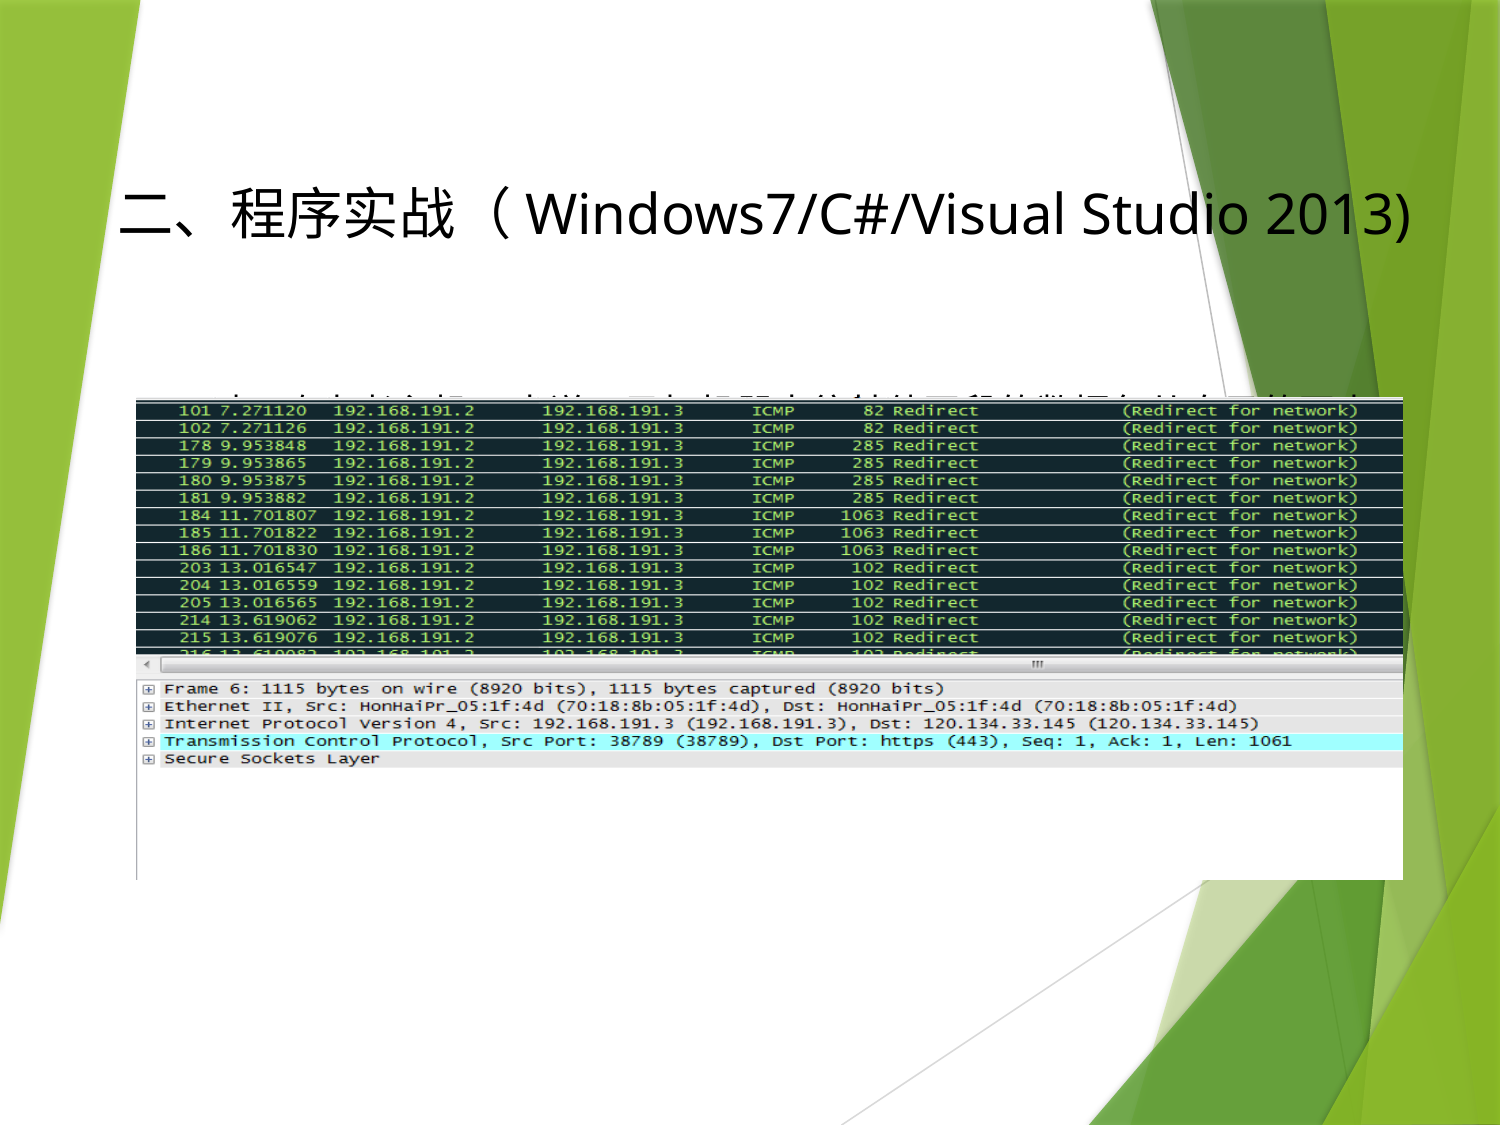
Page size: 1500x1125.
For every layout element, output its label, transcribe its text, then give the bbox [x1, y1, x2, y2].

text_box 对于攻击者主机B来说，目标机器去往其他网段的数据包从自己的网卡进来，查表后发现找到默认路由，又需要将数据报从此接口转发出去，那么这时候会触发ICMP Redirect，本机会帮目标主机转发第一个报文，后续的报文并不会转发。 [191, 381, 1400, 396]
picture [135, 397, 1404, 881]
text_box 二、程序实战（Windows7/C#/Visual Studio 2013) [102, 170, 1441, 253]
